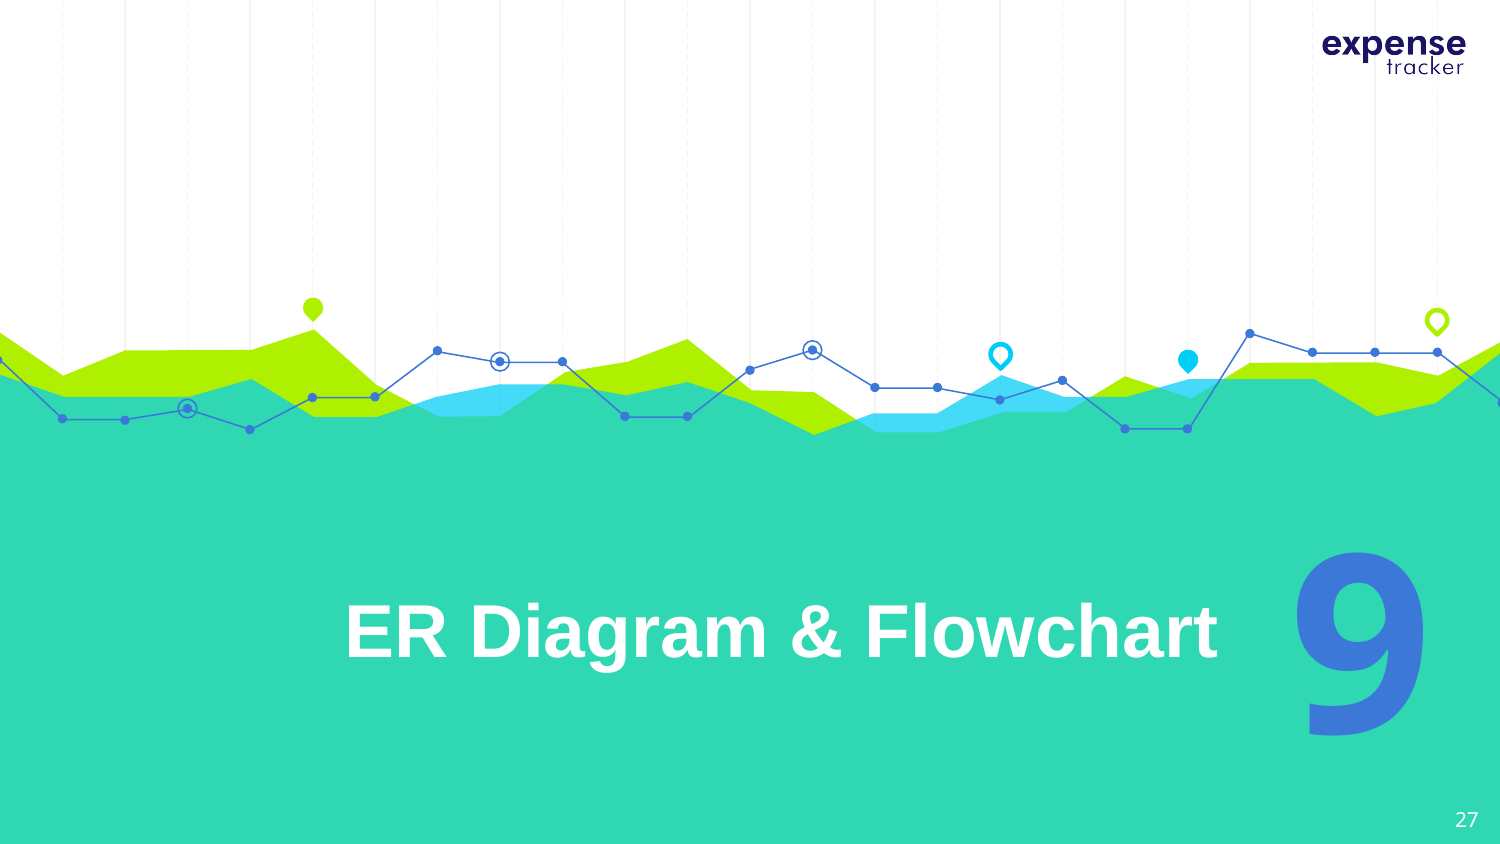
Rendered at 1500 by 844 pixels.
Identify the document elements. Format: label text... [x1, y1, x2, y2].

slide_number 27 [1403, 791, 1494, 844]
text_box 9 [1216, 600, 1500, 799]
title ER Diagram & Flowchart [308, 497, 1235, 688]
picture [1321, 22, 1468, 80]
